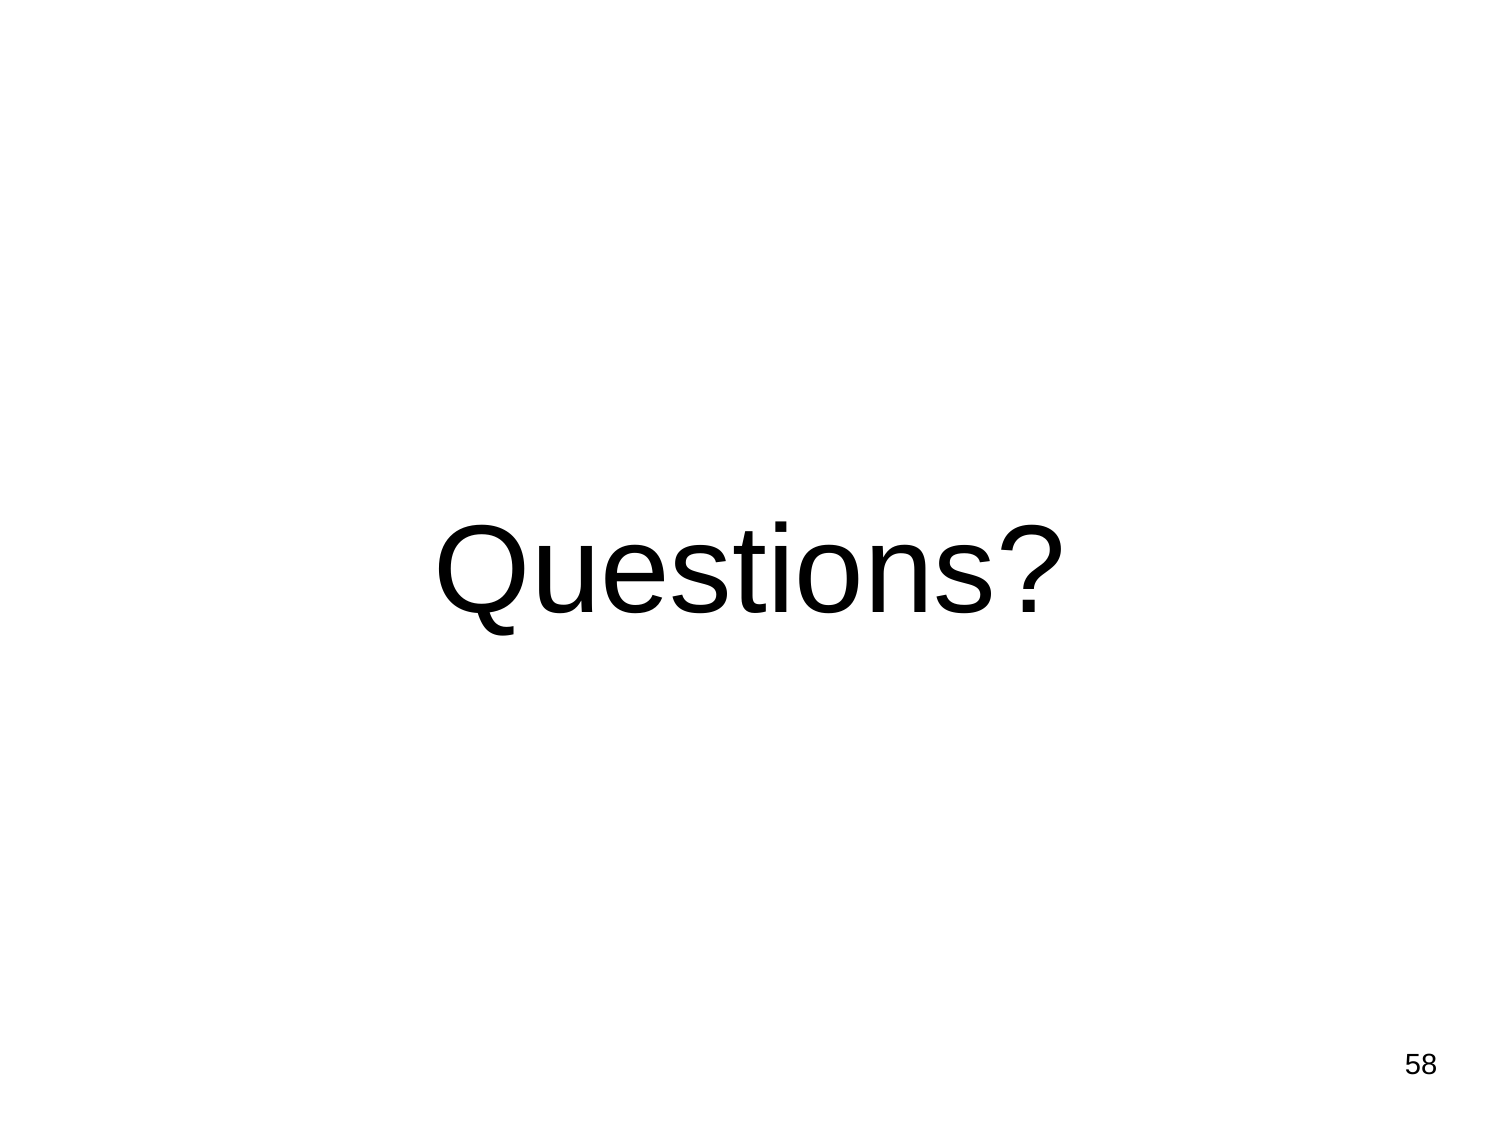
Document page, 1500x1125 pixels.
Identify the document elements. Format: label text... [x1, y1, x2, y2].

slide_number ‹#› [1389, 1019, 1480, 1106]
title Questions? [51, 470, 1449, 655]
